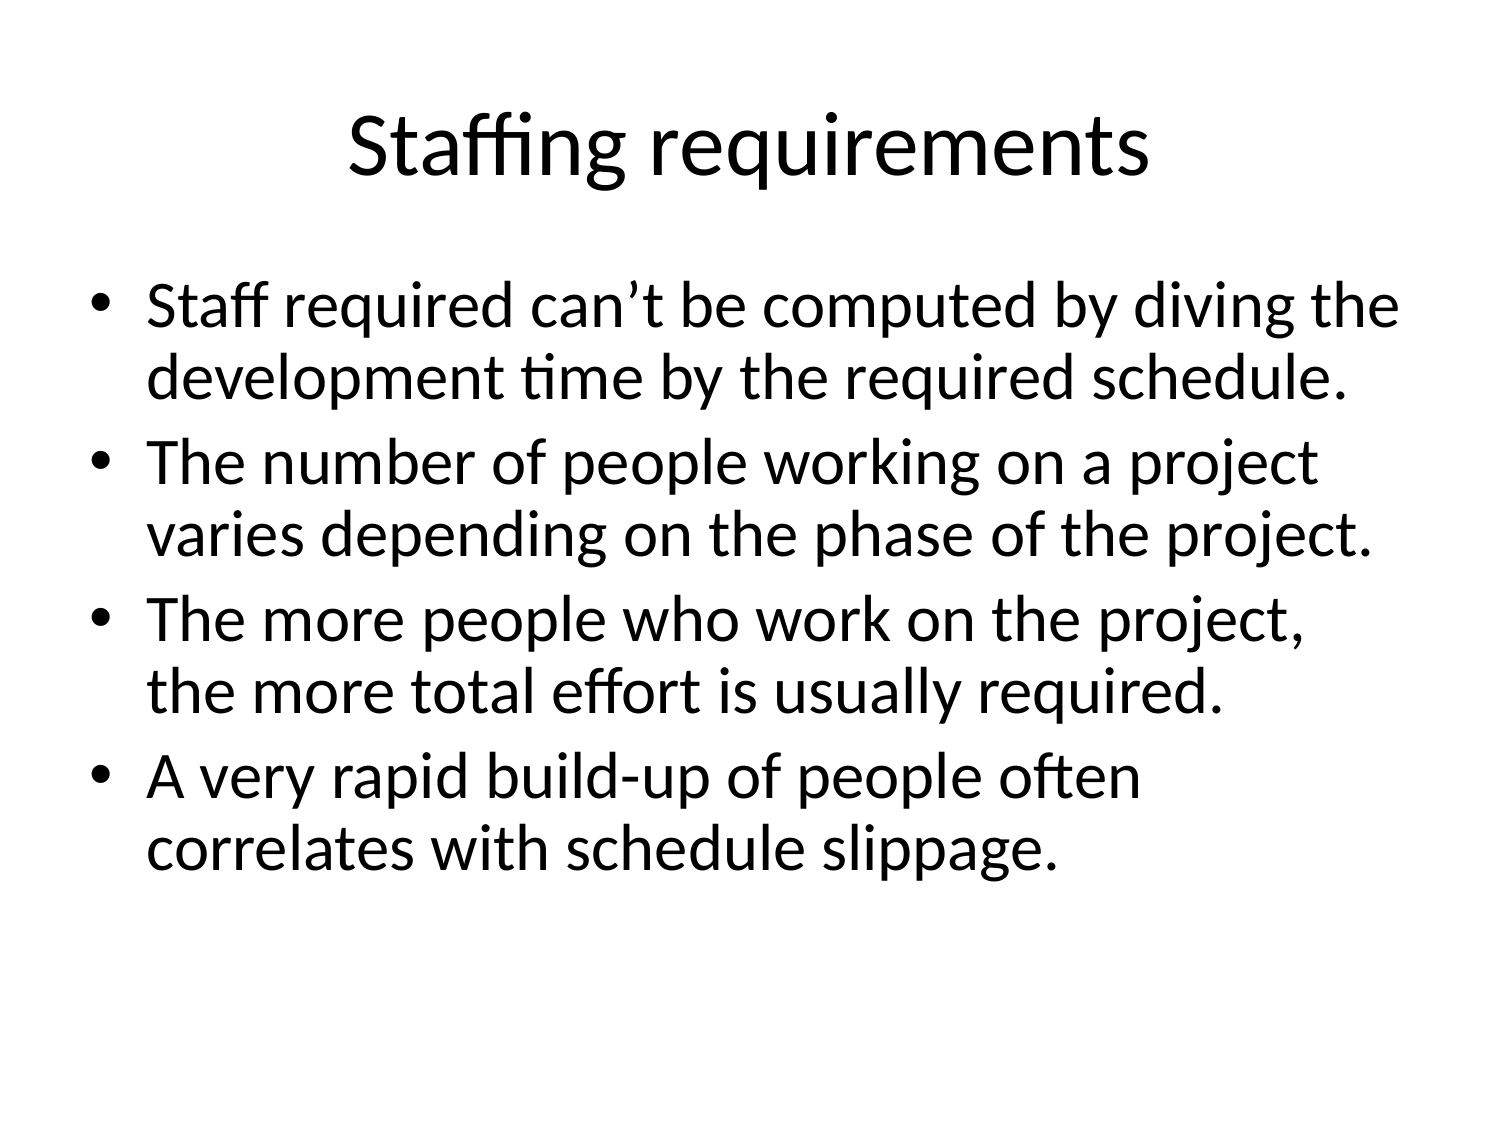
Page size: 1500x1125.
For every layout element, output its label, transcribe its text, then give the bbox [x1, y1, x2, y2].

list Staff required can’t be computed by diving the development time by the required schedule. The number of people working on a project varies depending on the phase of the project. The more people who work on the project, the more total effort is usually required. A very rapid build-up of people often correlates with schedule slippage. [75, 262, 1425, 1005]
title Staffing requirements [75, 45, 1425, 233]
